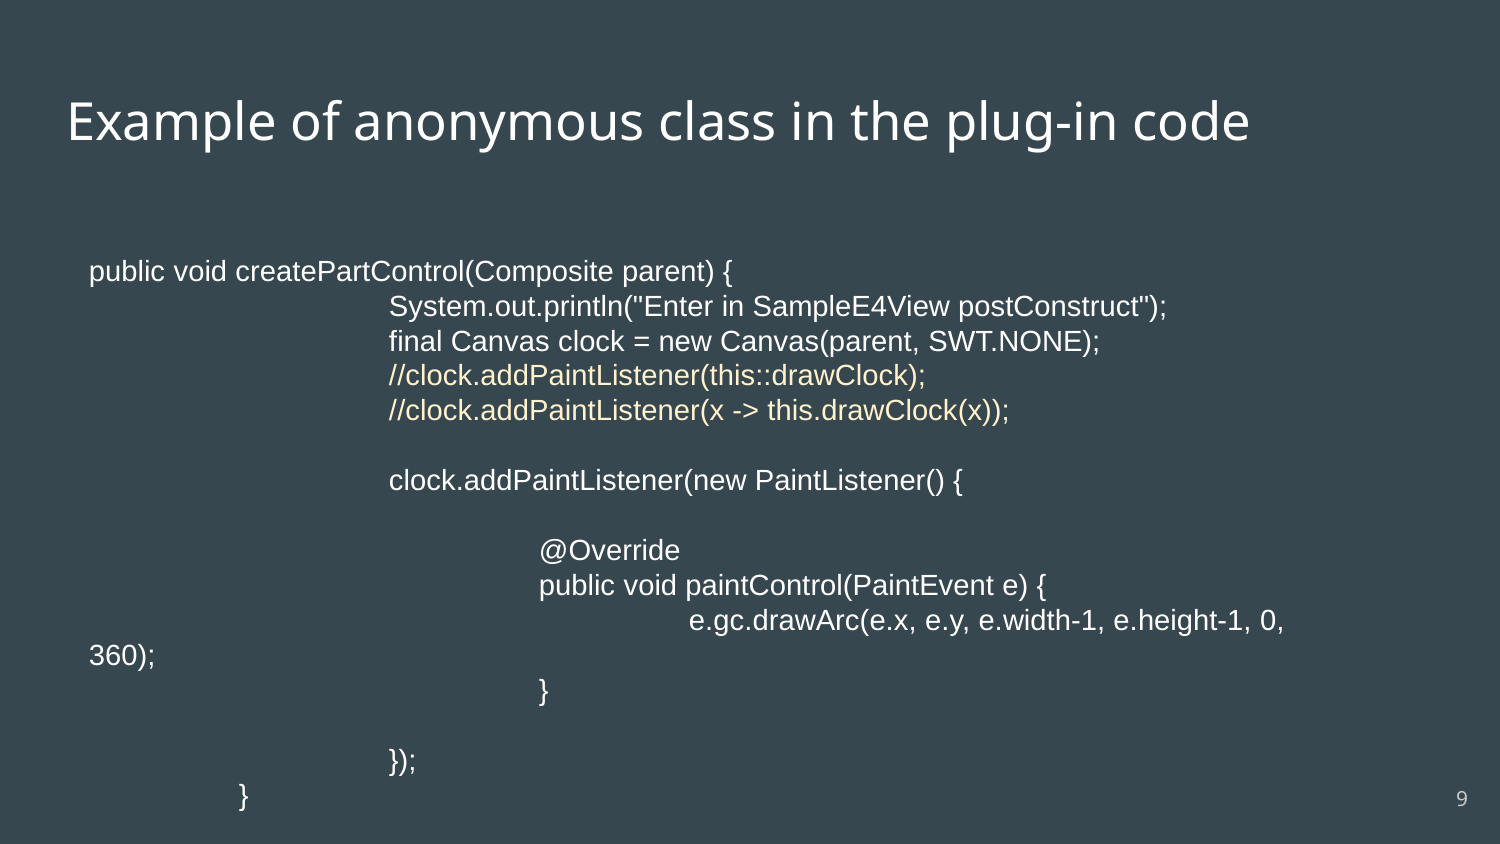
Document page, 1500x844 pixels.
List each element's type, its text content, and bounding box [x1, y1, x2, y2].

slide_number ‹#› [1392, 767, 1483, 833]
title Example of anonymous class in the plug-in code [51, 72, 1449, 167]
text_box public void createPartControl(Composite parent) { System.out.println("Enter in SampleE4View postConstruct"); final Canvas clock = new Canvas(parent, SWT.NONE); //clock.addPaintListener(this::drawClock); //clock.addPaintListener(x -> this.drawClock(x)); clock.addPaintListener(new PaintListener() { @Override public void paintControl(PaintEvent e) { e.gc.drawArc(e.x, e.y, e.width-1, e.height-1, 0, 360); } }); } [73, 236, 1338, 798]
